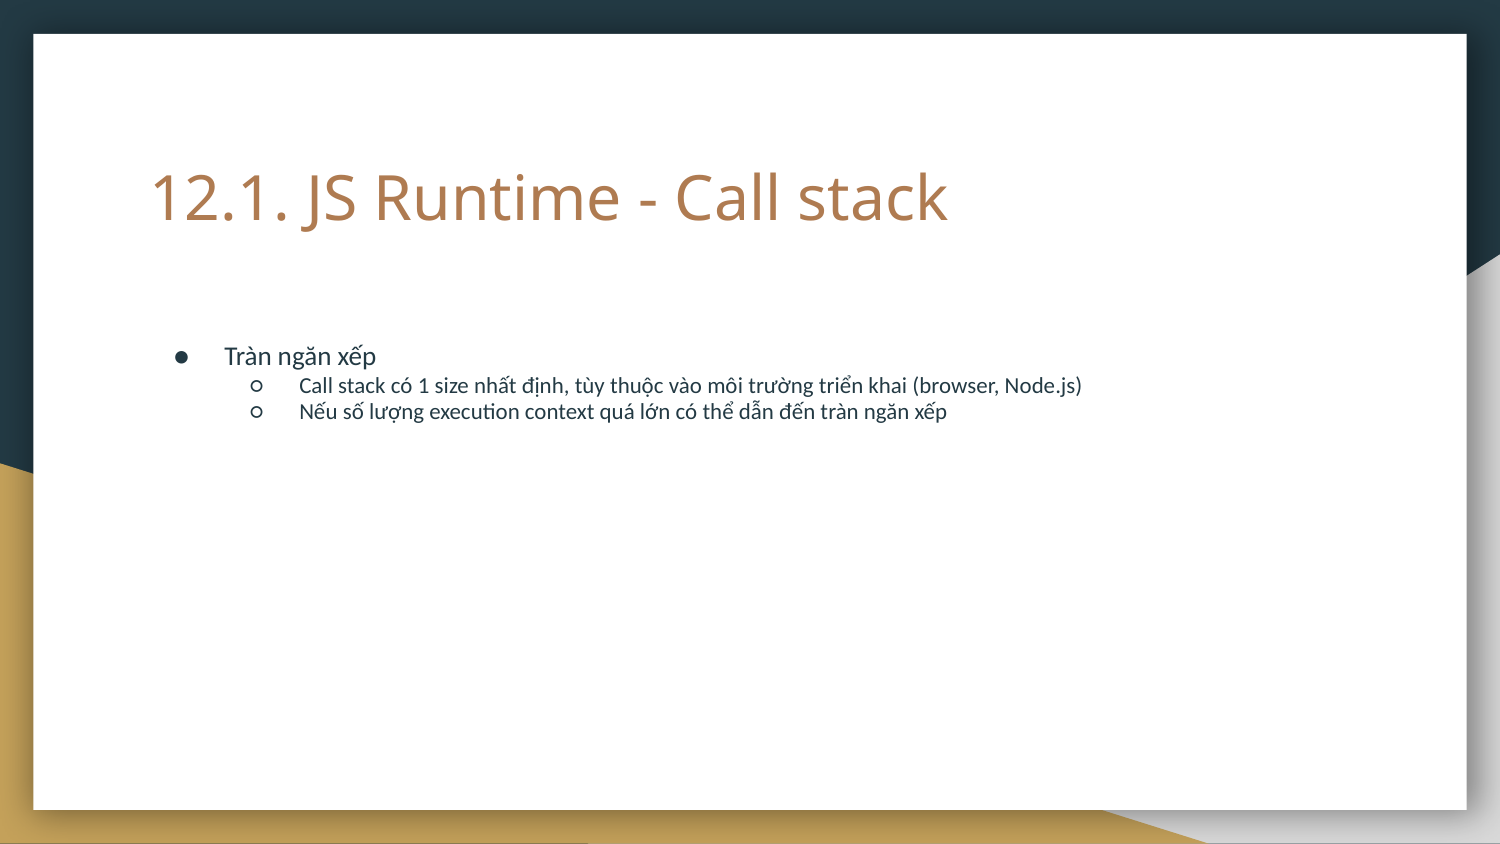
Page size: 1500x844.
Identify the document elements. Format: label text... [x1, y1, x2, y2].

title 12.1. JS Runtime - Call stack [134, 138, 1366, 296]
list Tràn ngăn xếp Call stack có 1 size nhất định, tùy thuộc vào môi trường triển khai (browser, Node.js) Nếu số lượng execution context quá lớn có thể dẫn đến tràn ngăn xếp [134, 326, 1366, 729]
